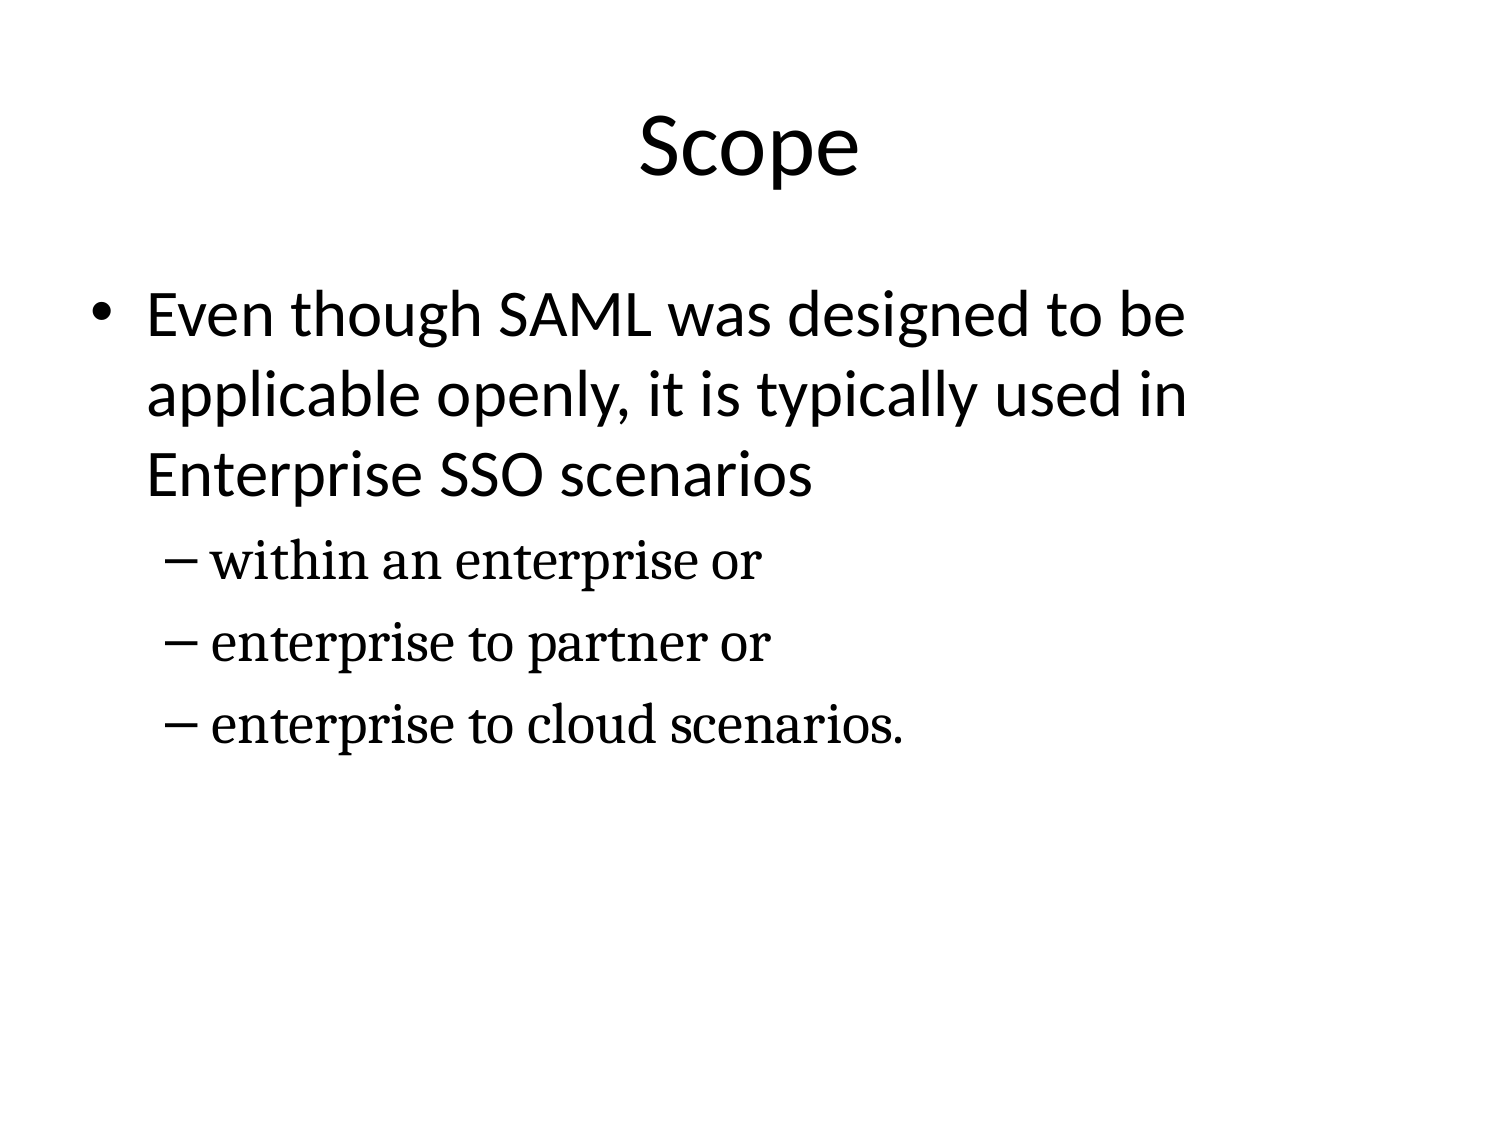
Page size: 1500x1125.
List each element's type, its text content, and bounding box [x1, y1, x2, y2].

title Scope [75, 45, 1425, 233]
list Even though SAML was designed to be applicable openly, it is typically used in Enterprise SSO scenarios within an enterprise or enterprise to partner or enterprise to cloud scenarios. [75, 262, 1425, 1005]
